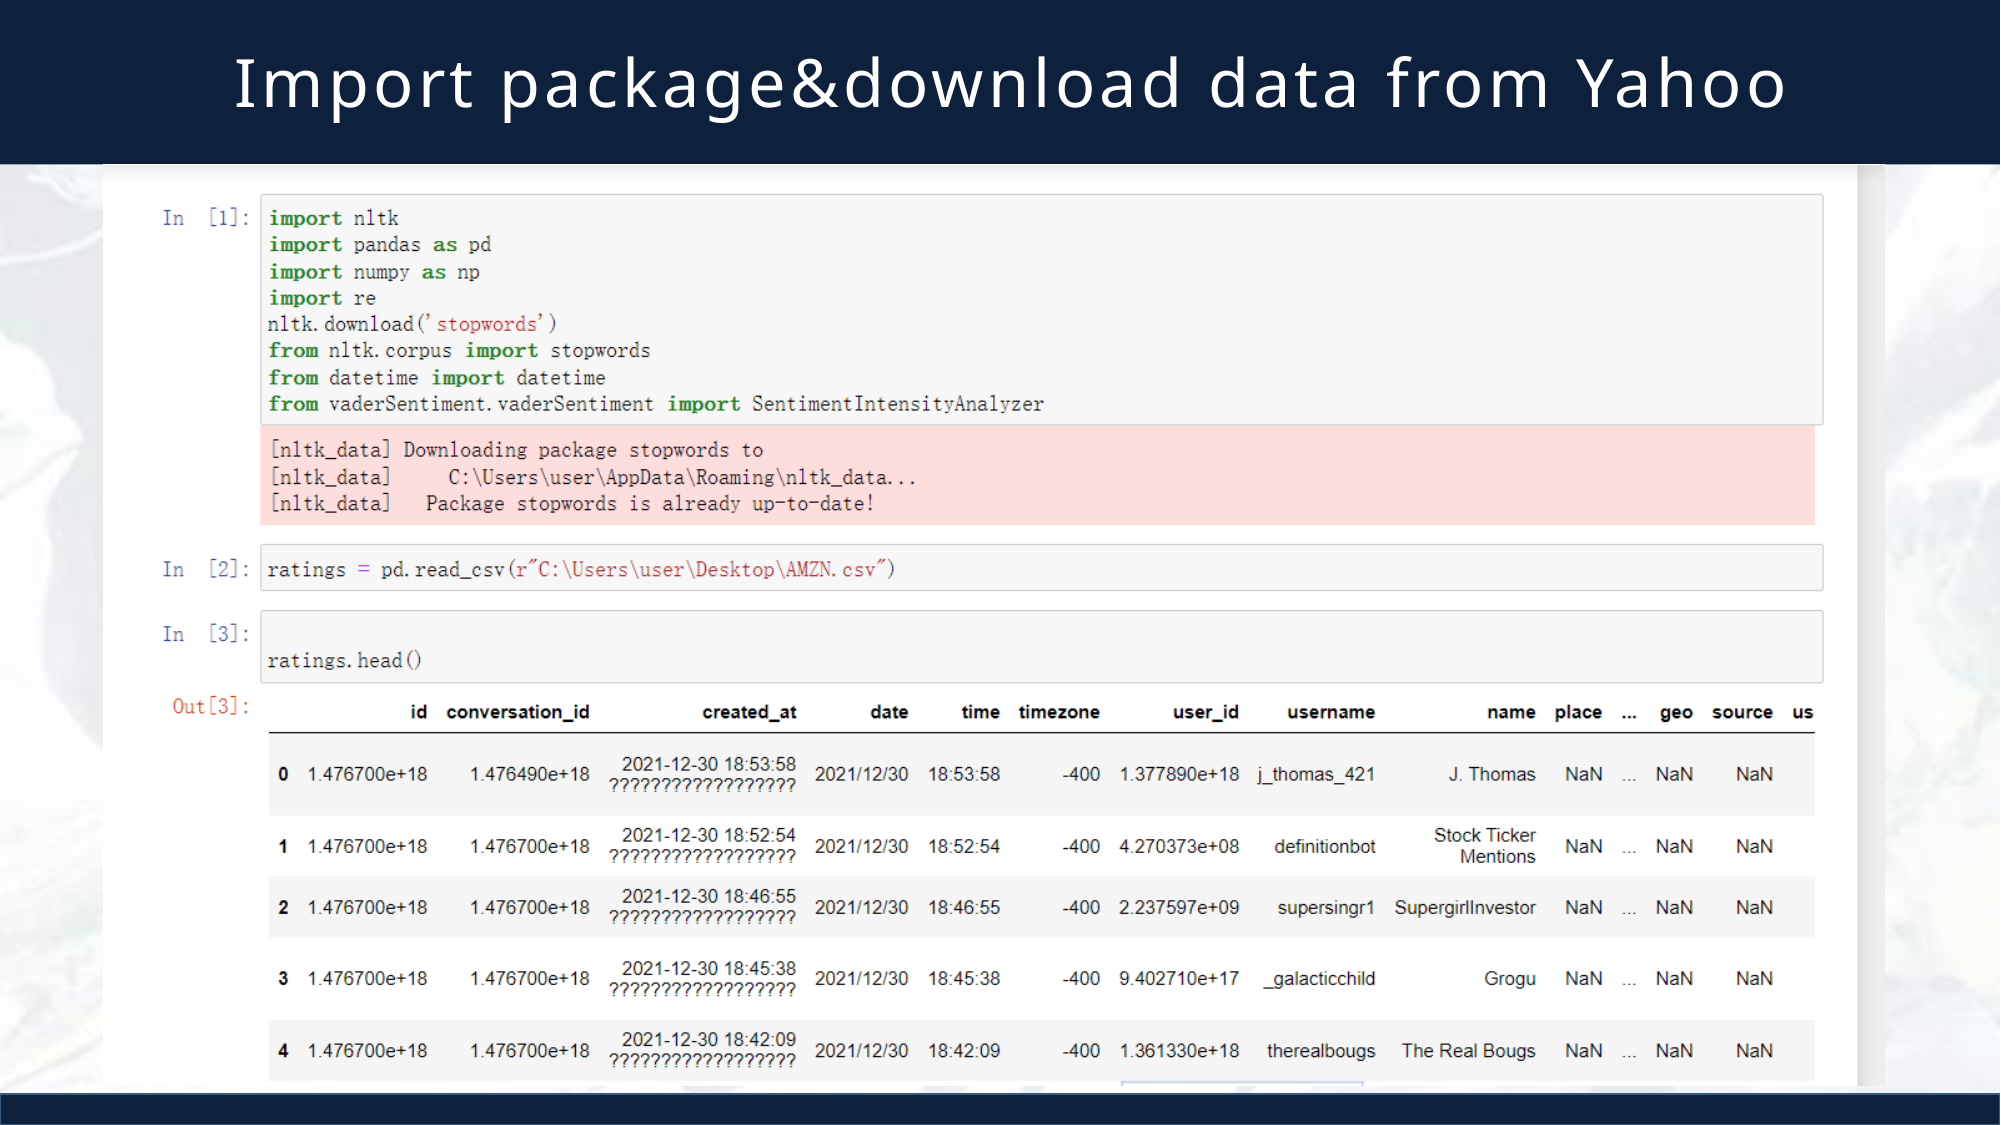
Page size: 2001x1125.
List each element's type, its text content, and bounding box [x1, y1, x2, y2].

text_box Import package&download data from Yahoo [69, 39, 1955, 123]
text_box [0, 1093, 2000, 1125]
text_box [0, 0, 2000, 165]
picture [0, 0, 2001, 1125]
